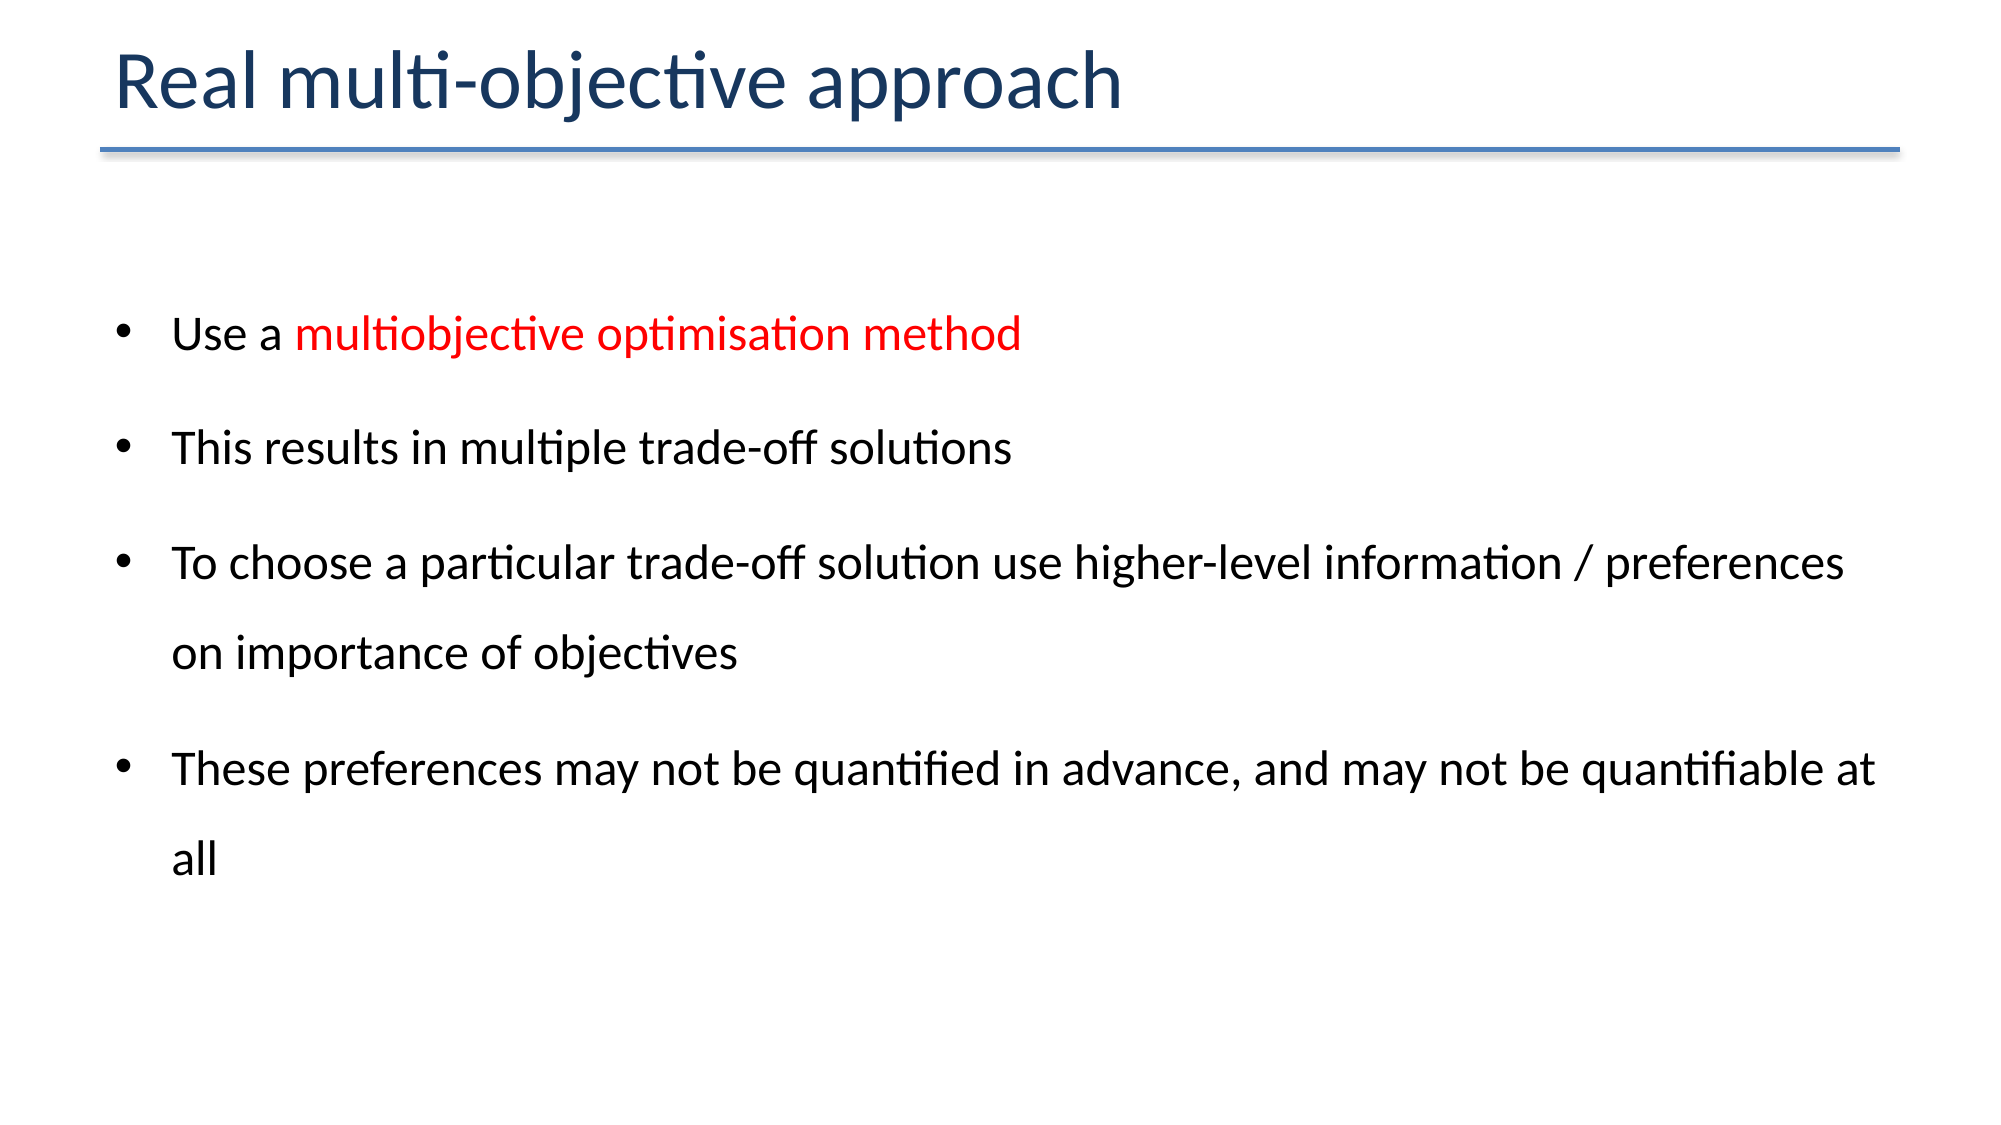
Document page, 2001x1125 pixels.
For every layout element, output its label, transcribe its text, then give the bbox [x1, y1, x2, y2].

list Use a multiobjective optimisation method This results in multiple trade-off solutions To choose a particular trade-off solution use higher-level information / preferences on importance of objectives These preferences may not be quantified in advance, and may not be quantifiable at all [99, 262, 1900, 1005]
title Real multi-objective approach [99, 3, 1900, 147]
